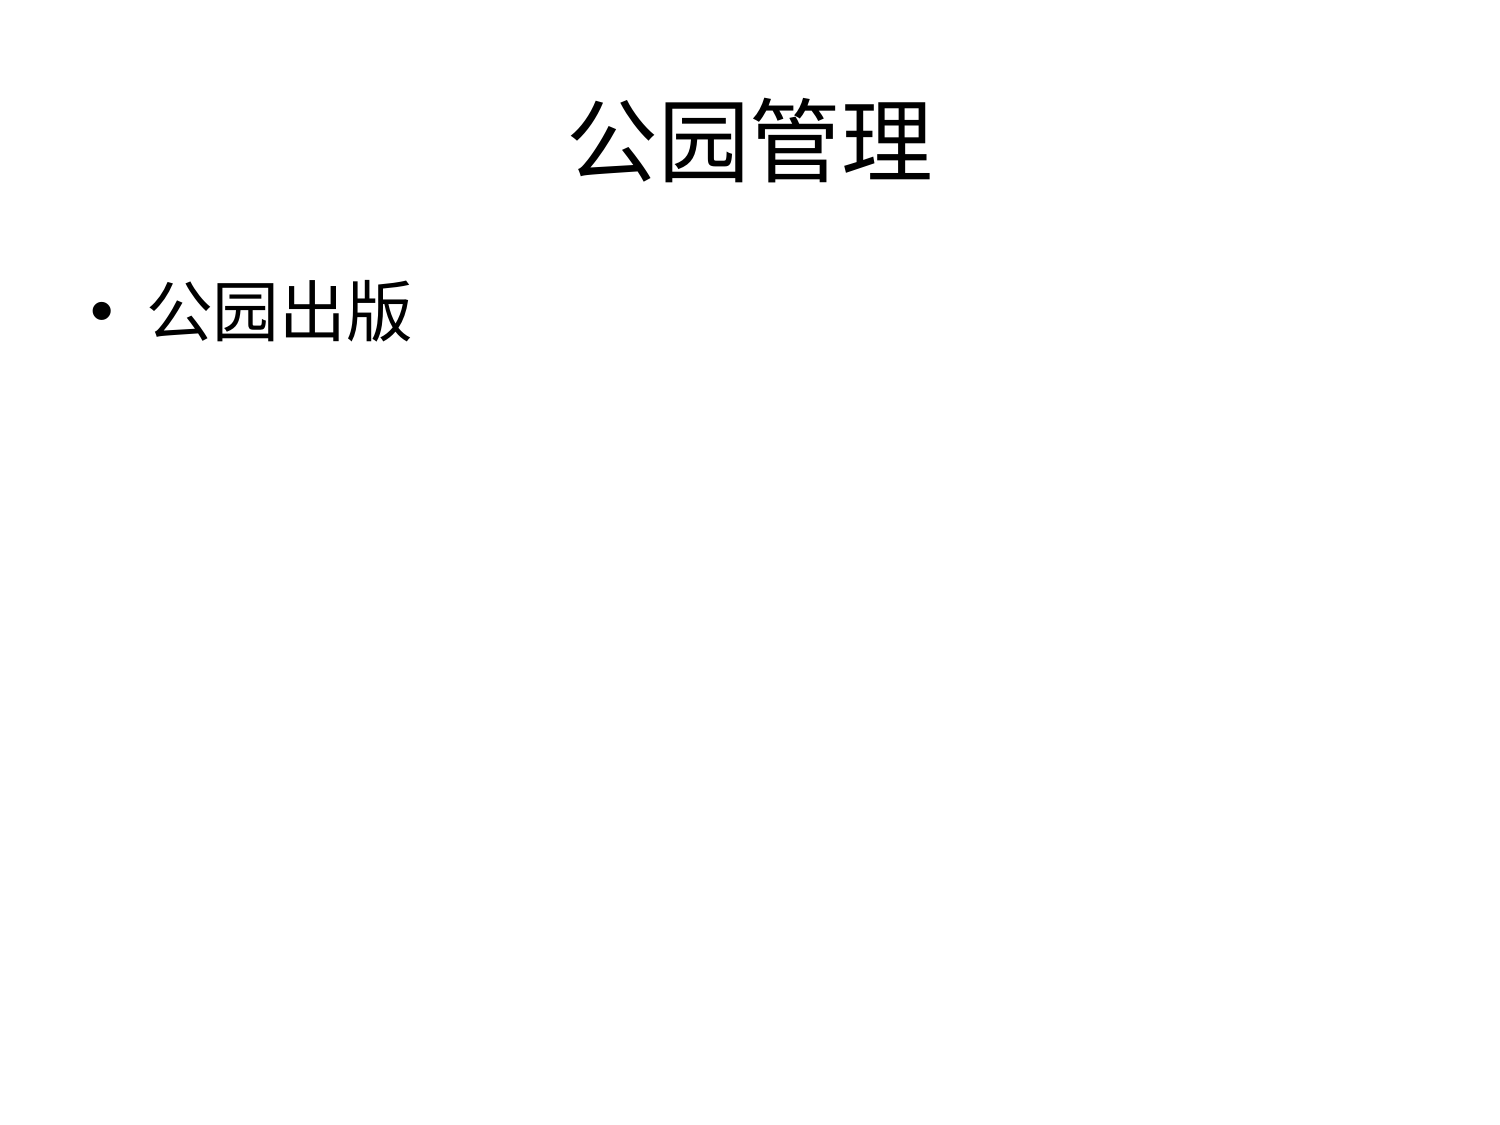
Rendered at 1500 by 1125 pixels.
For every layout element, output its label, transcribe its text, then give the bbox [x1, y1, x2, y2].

list 公园出版 [75, 262, 1425, 1005]
title 公园管理 [75, 45, 1425, 233]
